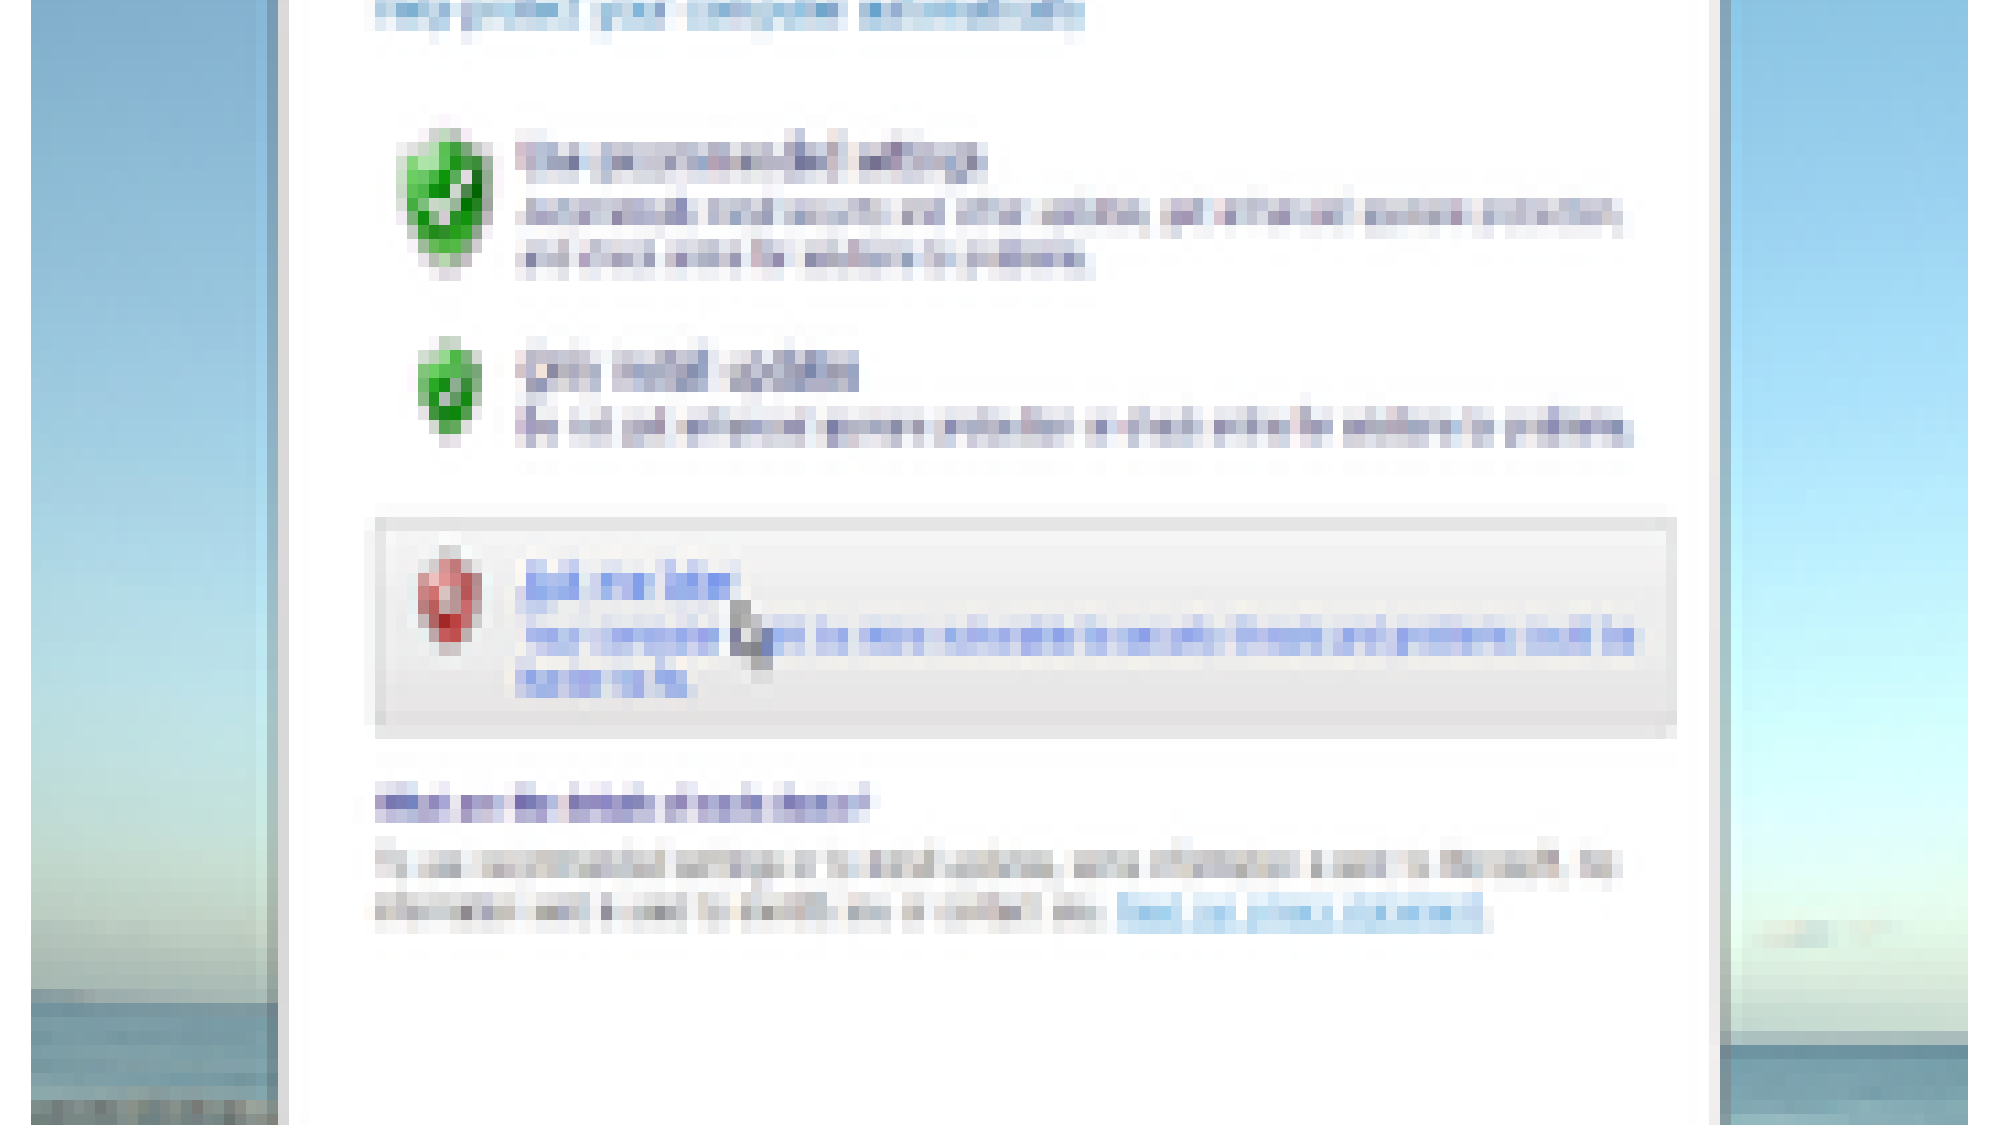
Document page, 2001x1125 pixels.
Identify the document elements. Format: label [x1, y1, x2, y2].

list [31, 0, 1968, 1125]
